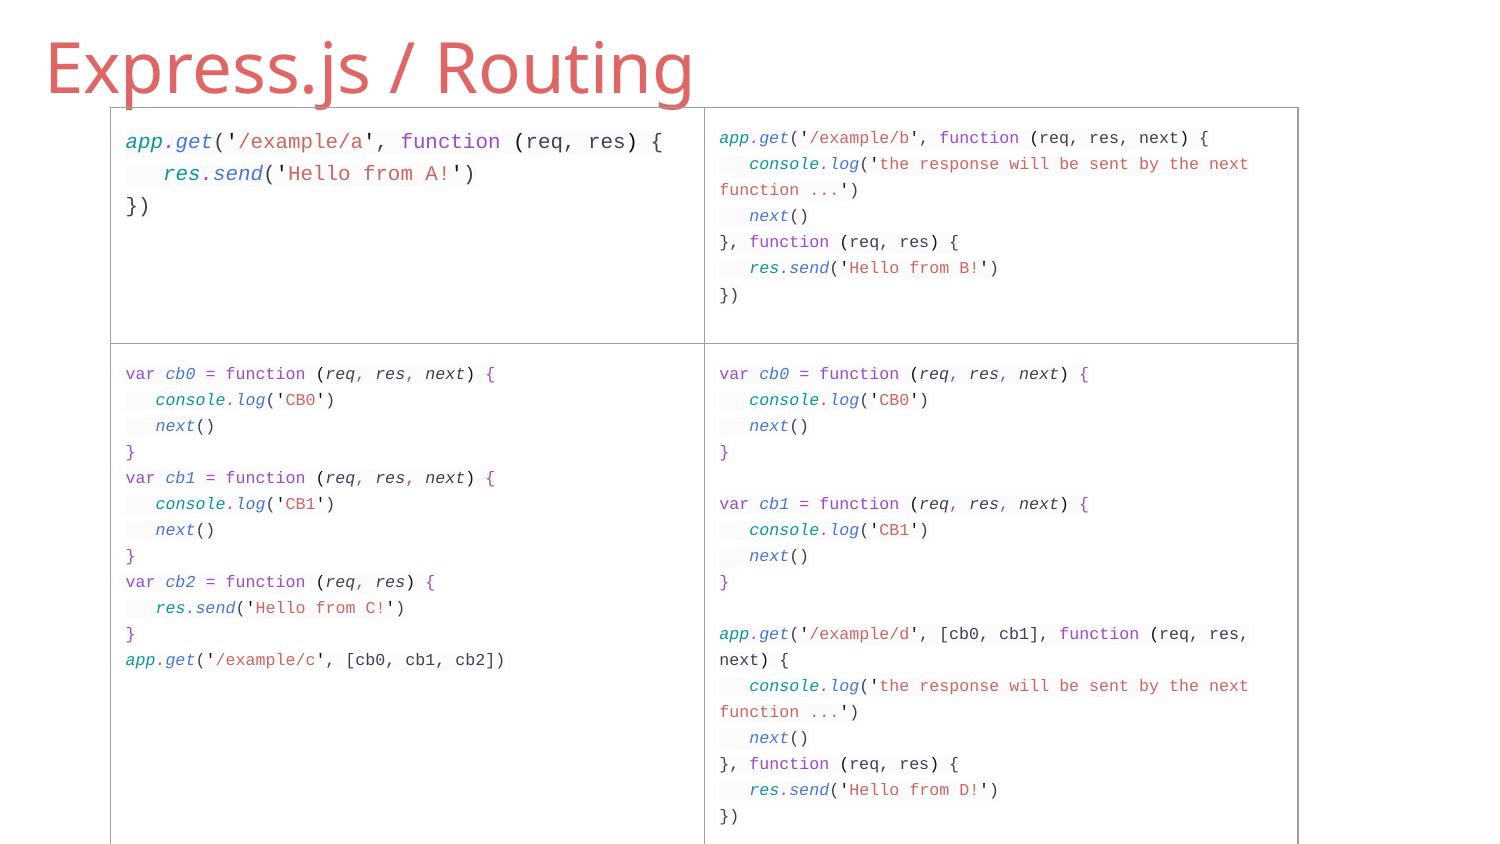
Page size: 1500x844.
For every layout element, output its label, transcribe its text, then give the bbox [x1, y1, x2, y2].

table_header app.get('/example/a', function (req, res) { res.send('Hello from A!') }) [111, 108, 704, 343]
table_cell var cb0 = function (req, res, next) { console.log('CB0') next() } var cb1 = function (req, res, next) { console.log('CB1') next() } app.get('/example/d', [cb0, cb1], function (req, res, next) { console.log('the response will be sent by the next function ...') next() }, function (req, res) { res.send('Hello from D!') }) [705, 344, 1297, 844]
title Express.js / Routing [29, 9, 1064, 123]
table_header app.get('/example/b', function (req, res, next) { console.log('the response will be sent by the next function ...') next() }, function (req, res) { res.send('Hello from B!') }) [705, 108, 1297, 343]
table_cell var cb0 = function (req, res, next) { console.log('CB0') next() } var cb1 = function (req, res, next) { console.log('CB1') next() } var cb2 = function (req, res) { res.send('Hello from C!') } app.get('/example/c', [cb0, cb1, cb2]) [111, 344, 704, 844]
